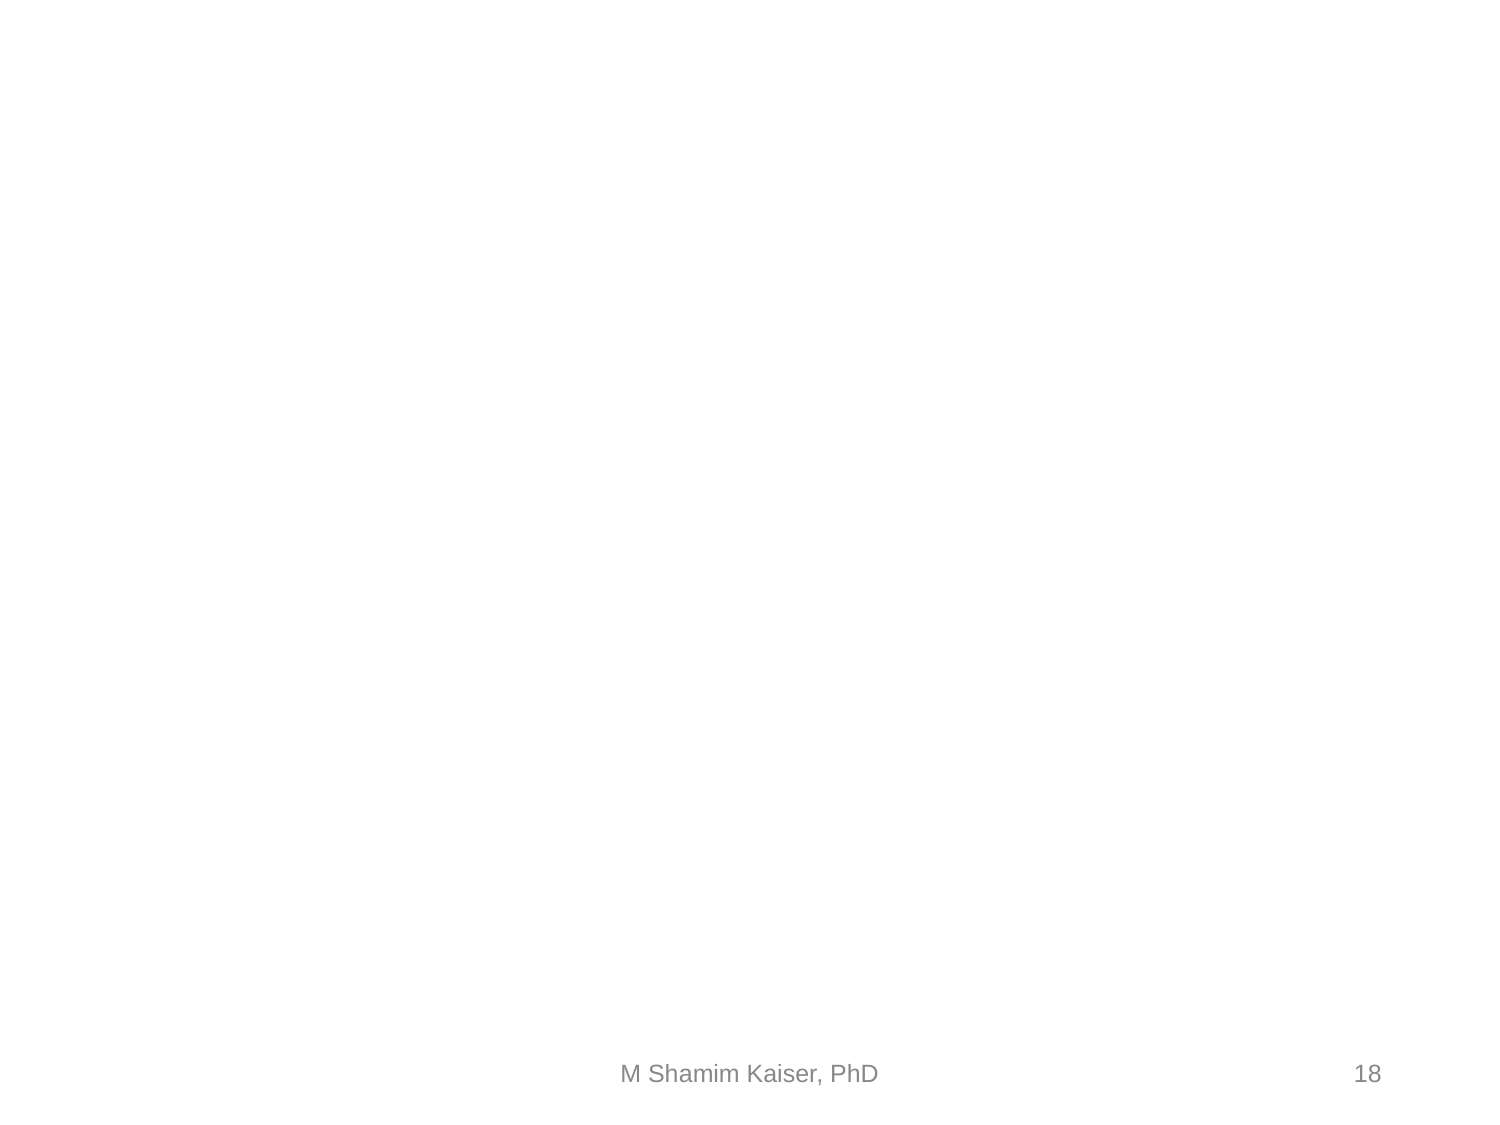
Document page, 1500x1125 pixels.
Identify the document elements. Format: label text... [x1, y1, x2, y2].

footer M Shamim Kaiser, PhD [496, 1042, 1004, 1103]
slide_number ‹#› [1059, 1042, 1397, 1103]
